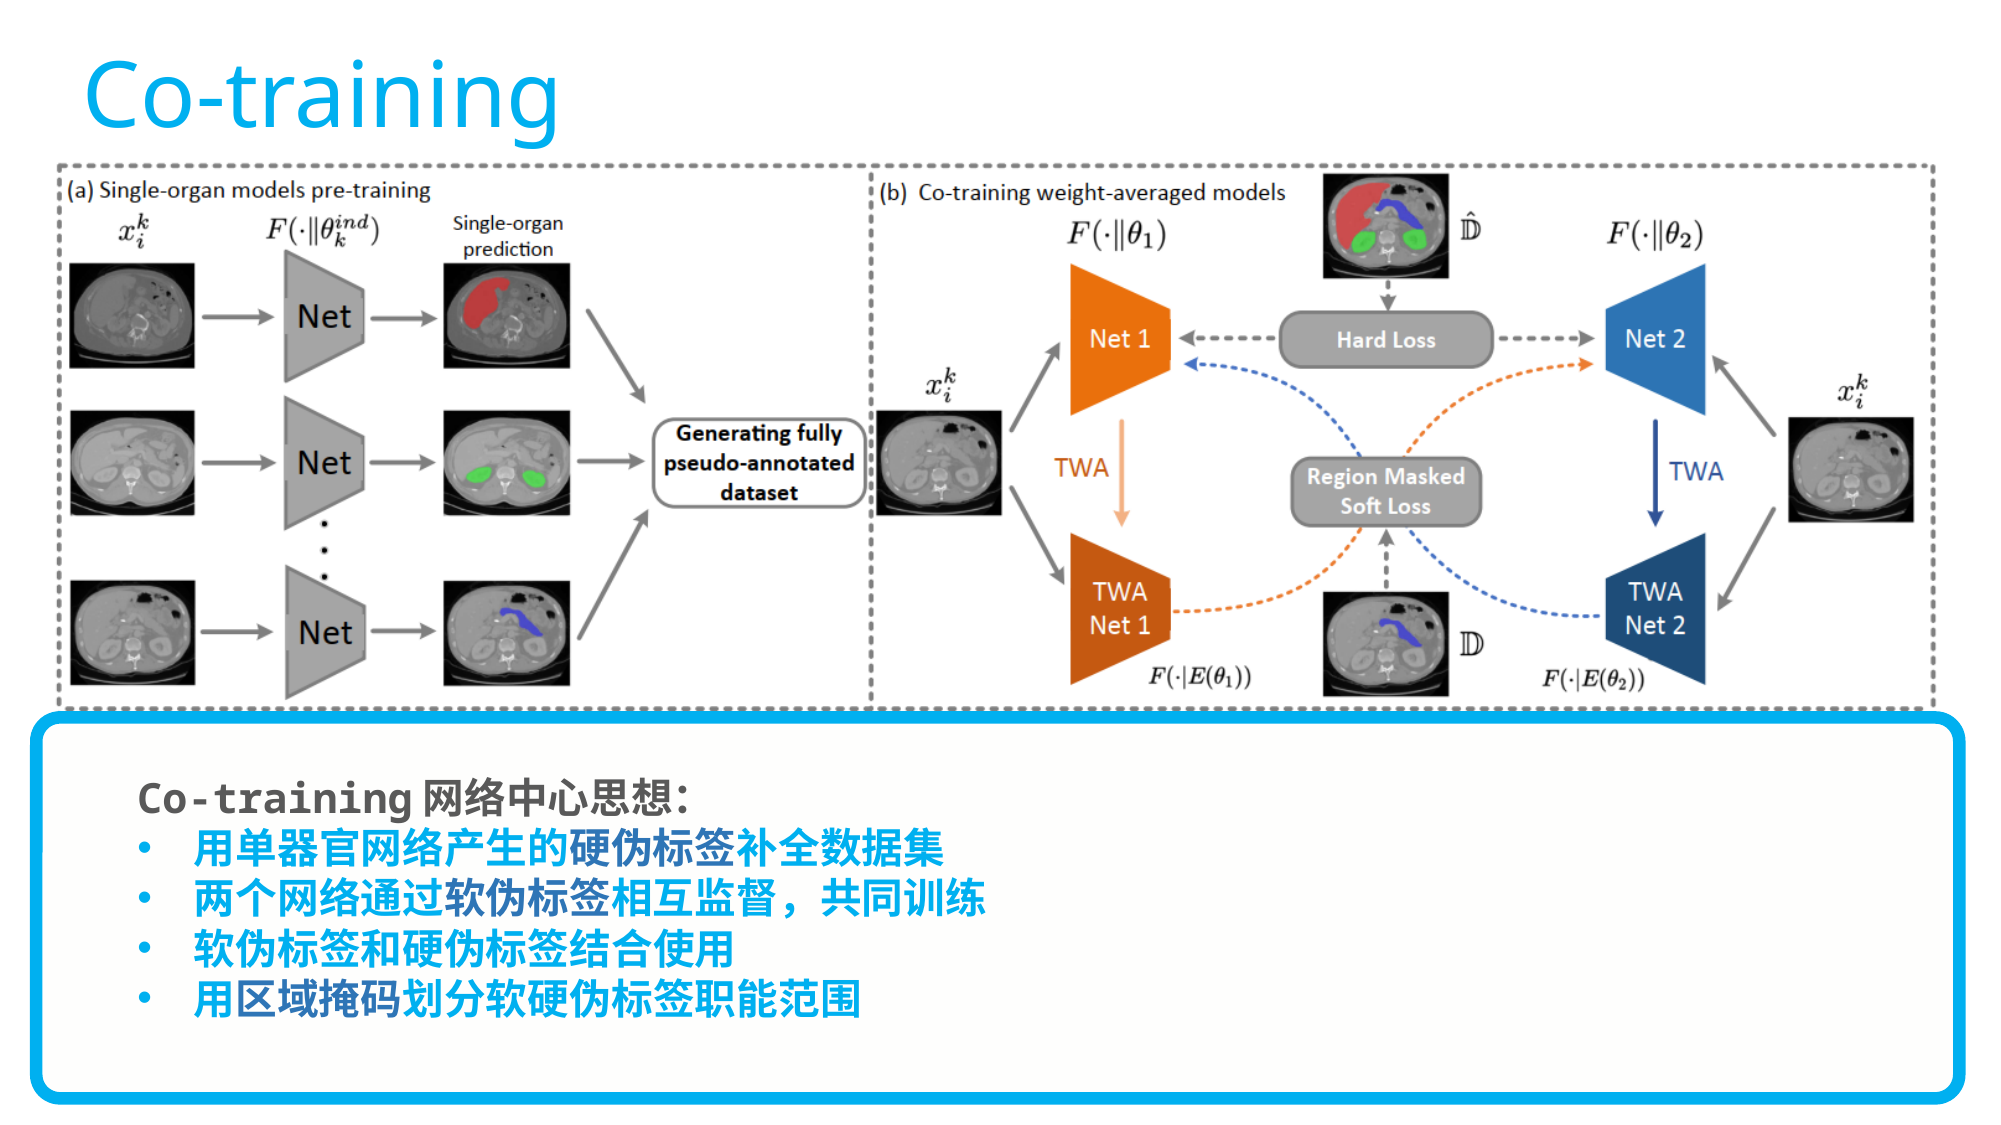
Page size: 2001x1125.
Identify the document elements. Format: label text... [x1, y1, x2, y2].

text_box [36, 717, 1960, 1099]
picture [0, 158, 2000, 967]
text_box Co-training [67, 27, 705, 158]
